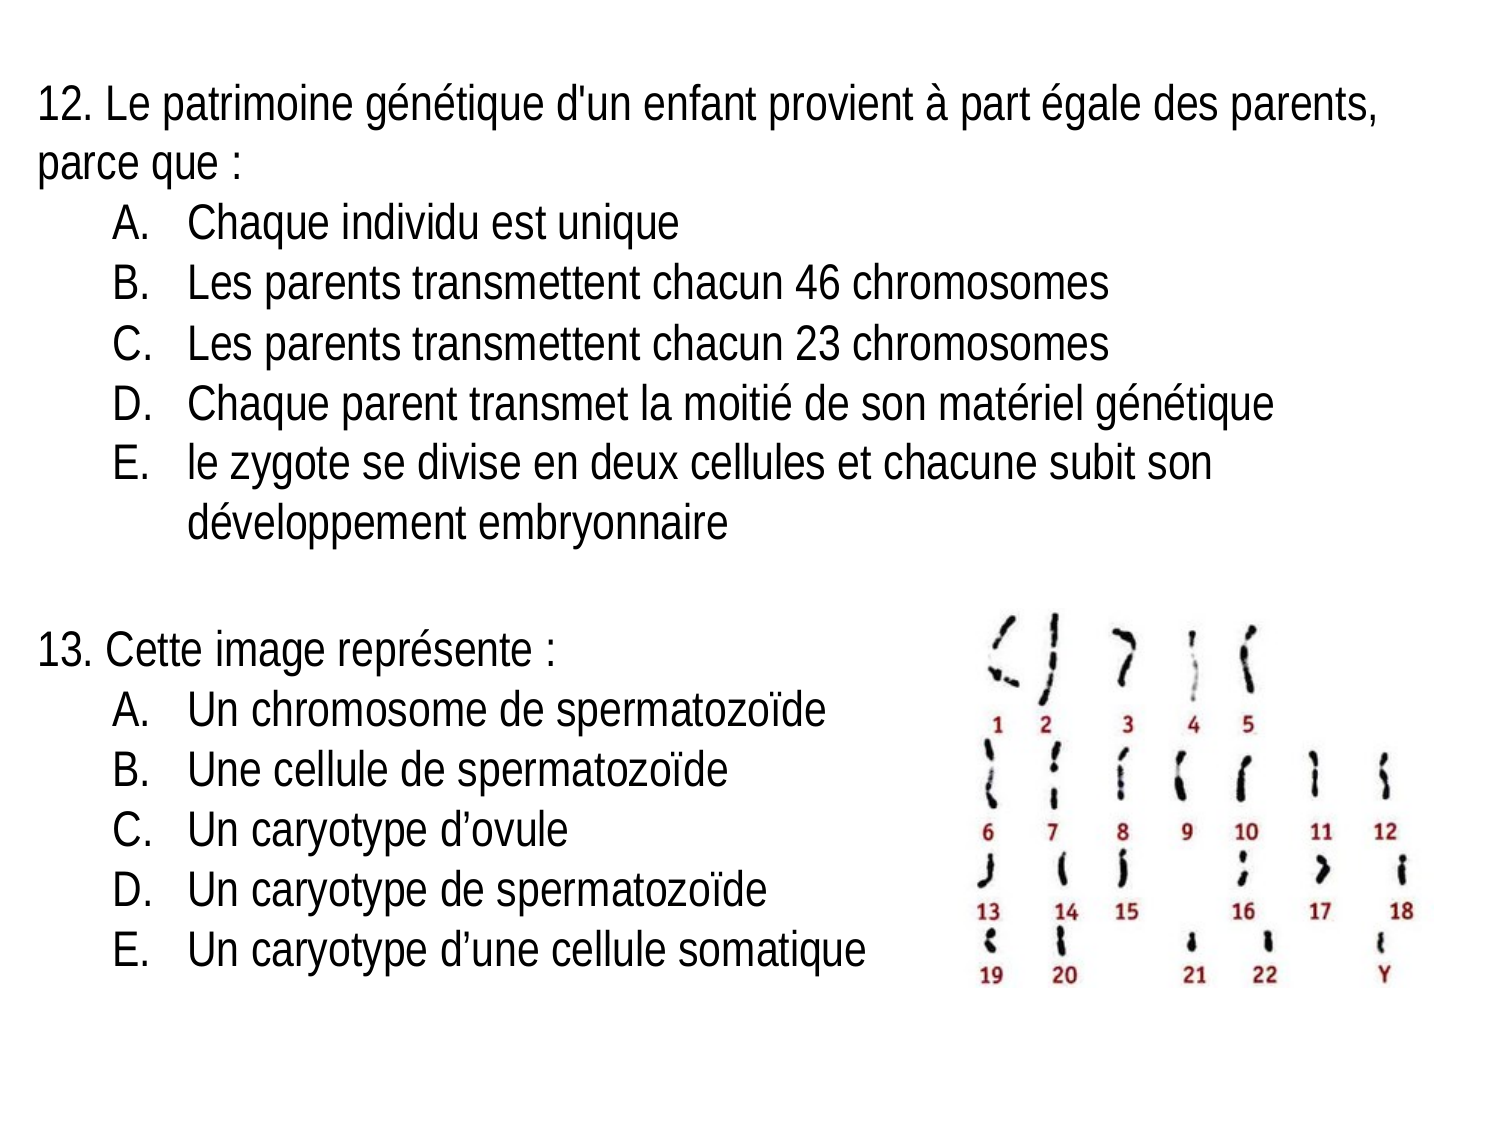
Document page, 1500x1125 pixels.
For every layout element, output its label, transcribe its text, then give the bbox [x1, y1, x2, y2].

text_box 13. Cette image représente : Un chromosome de spermatozoïde Une cellule de spermatozoïde Un caryotype d’ovule Un caryotype de spermatozoïde Un caryotype d’une cellule somatique [22, 608, 901, 984]
text_box 12. Le patrimoine génétique d'un enfant provient à part égale des parents, parce que : Chaque individu est unique Les parents transmettent chacun 46 chromosomes Les parents transmettent chacun 23 chromosomes Chaque parent transmet la moitié de son matériel génétique le zygote se divise en deux cellules et chacune subit son développement embryonnaire [22, 62, 1478, 558]
picture [952, 608, 1434, 988]
